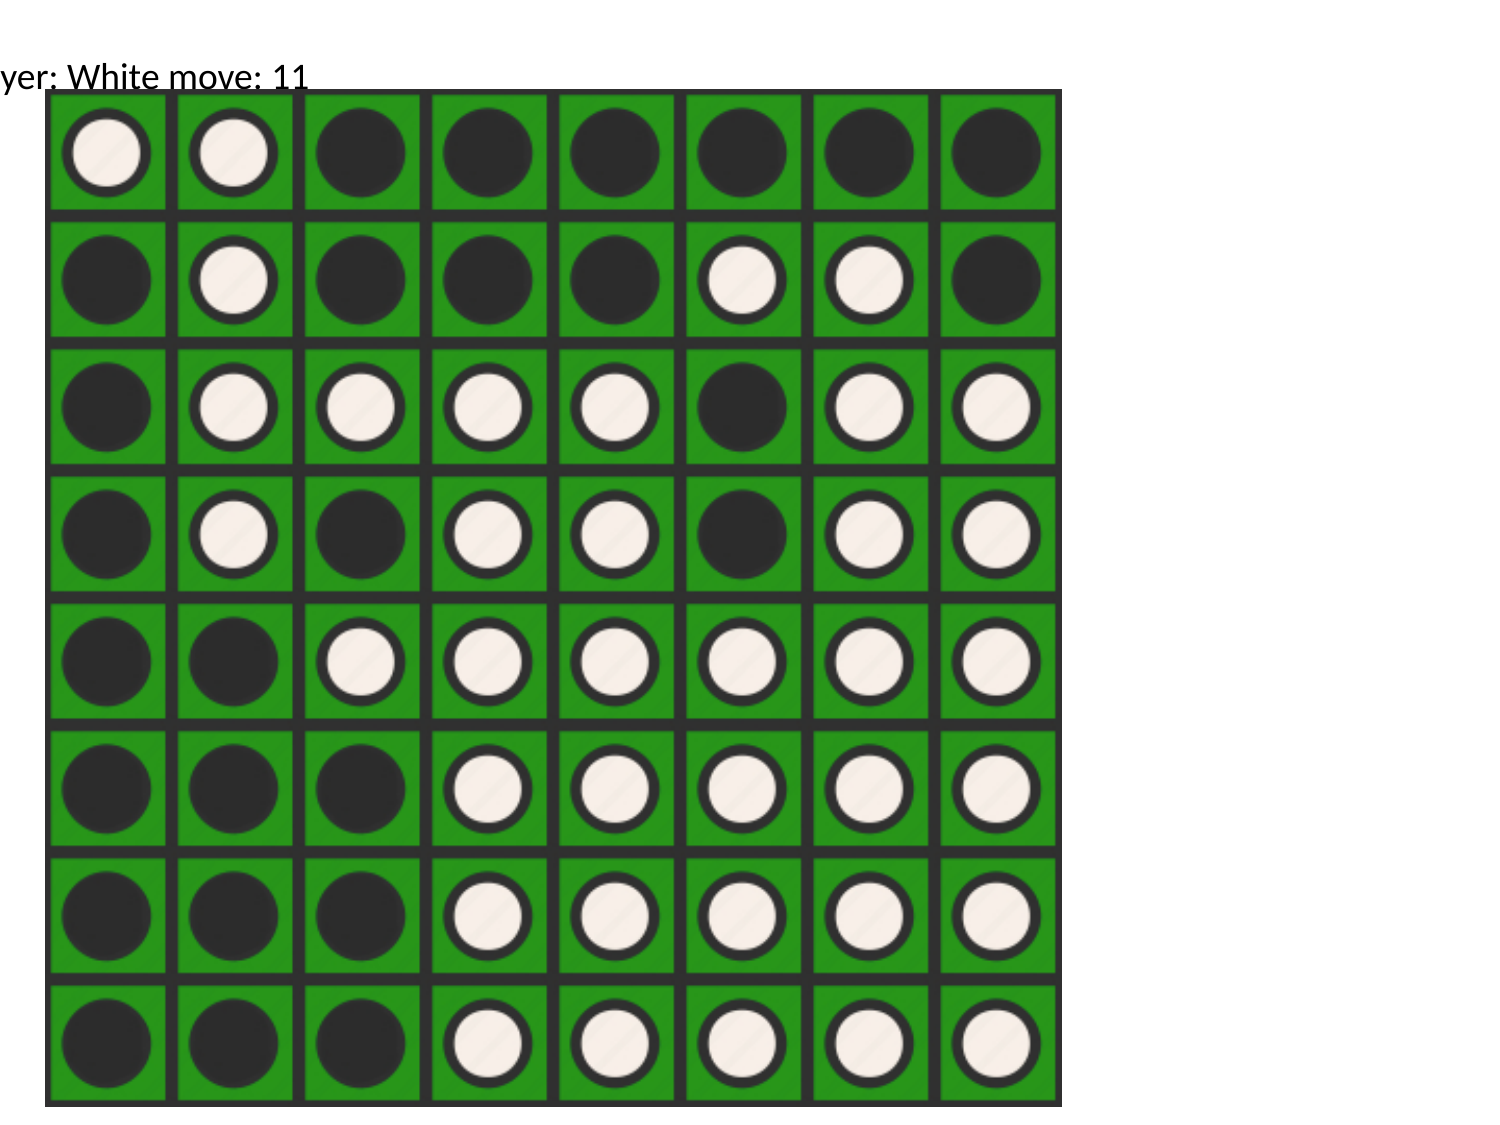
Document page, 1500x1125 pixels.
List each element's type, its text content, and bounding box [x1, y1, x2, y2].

picture [44, 89, 1062, 1107]
text_box turn: 60 player: White move: 11 [0, 44, 325, 105]
